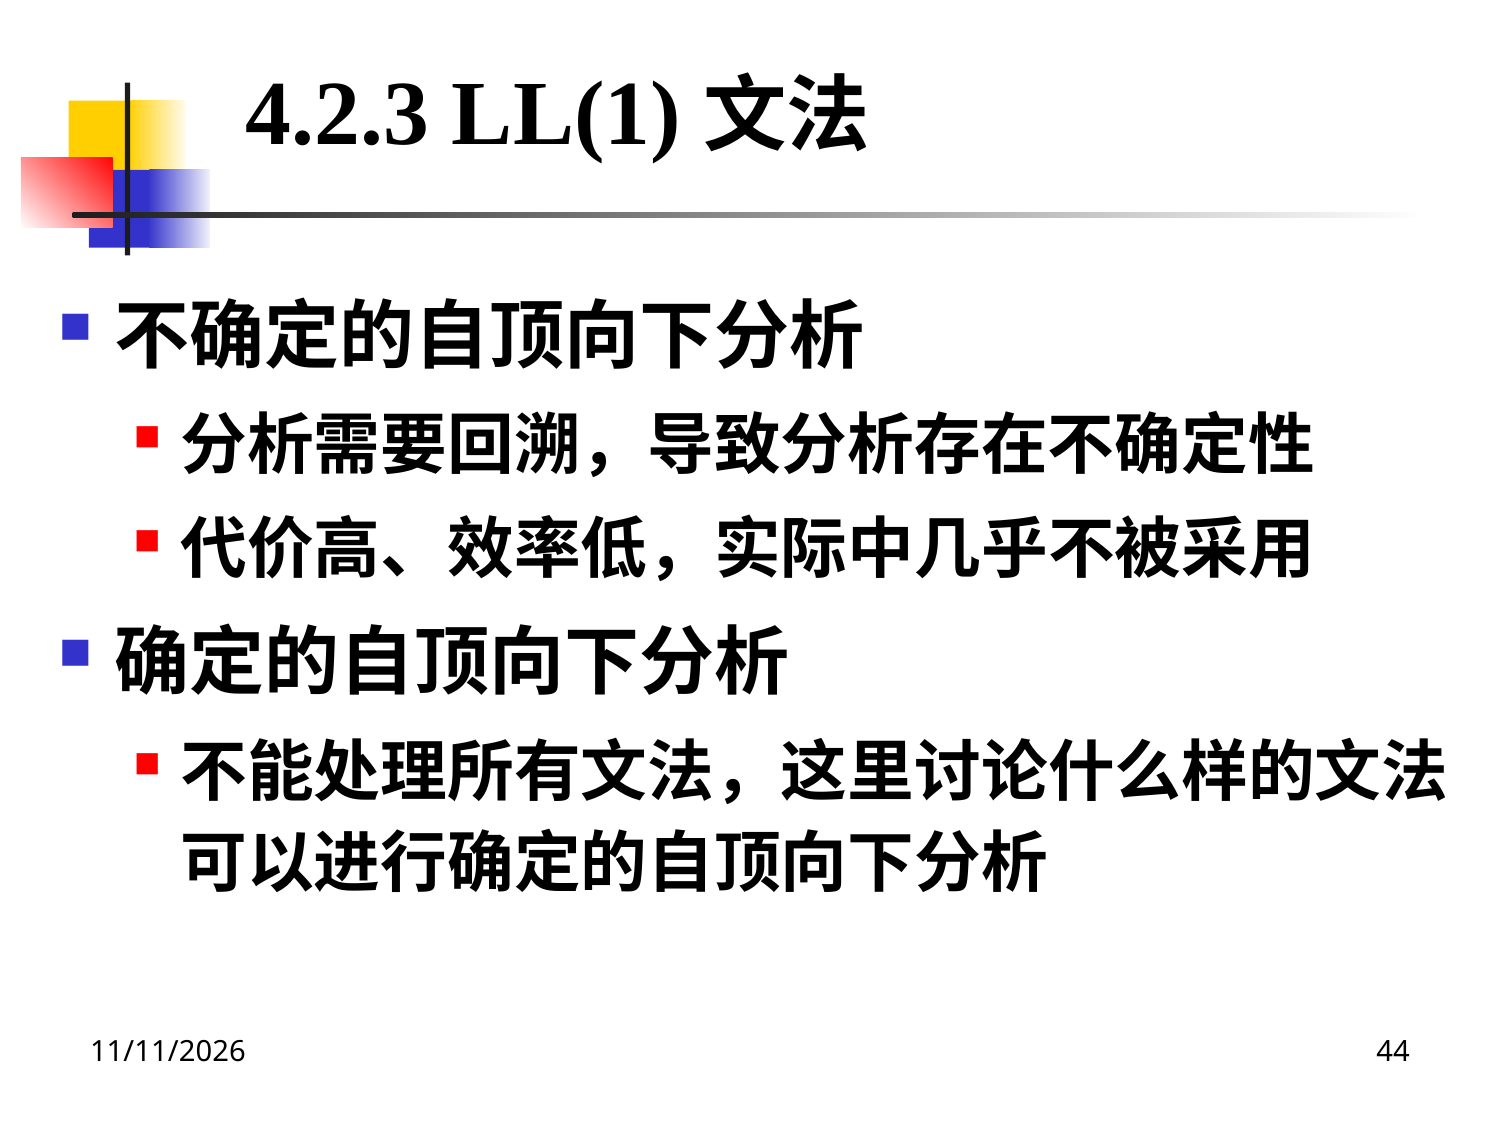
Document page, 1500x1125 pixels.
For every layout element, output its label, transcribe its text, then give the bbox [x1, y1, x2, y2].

slide_number 44 [1074, 1024, 1425, 1103]
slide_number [75, 1024, 425, 1103]
title 4.2.3 LL(1)文法 [230, 42, 1044, 173]
list 不确定的自顶向下分析 分析需要回溯，导致分析存在不确定性 代价高、效率低，实际中几乎不被采用 确定的自顶向下分析 不能处理所有文法，这里讨论什么样的文法可以进行确定的自顶向下分析 [43, 267, 1483, 988]
